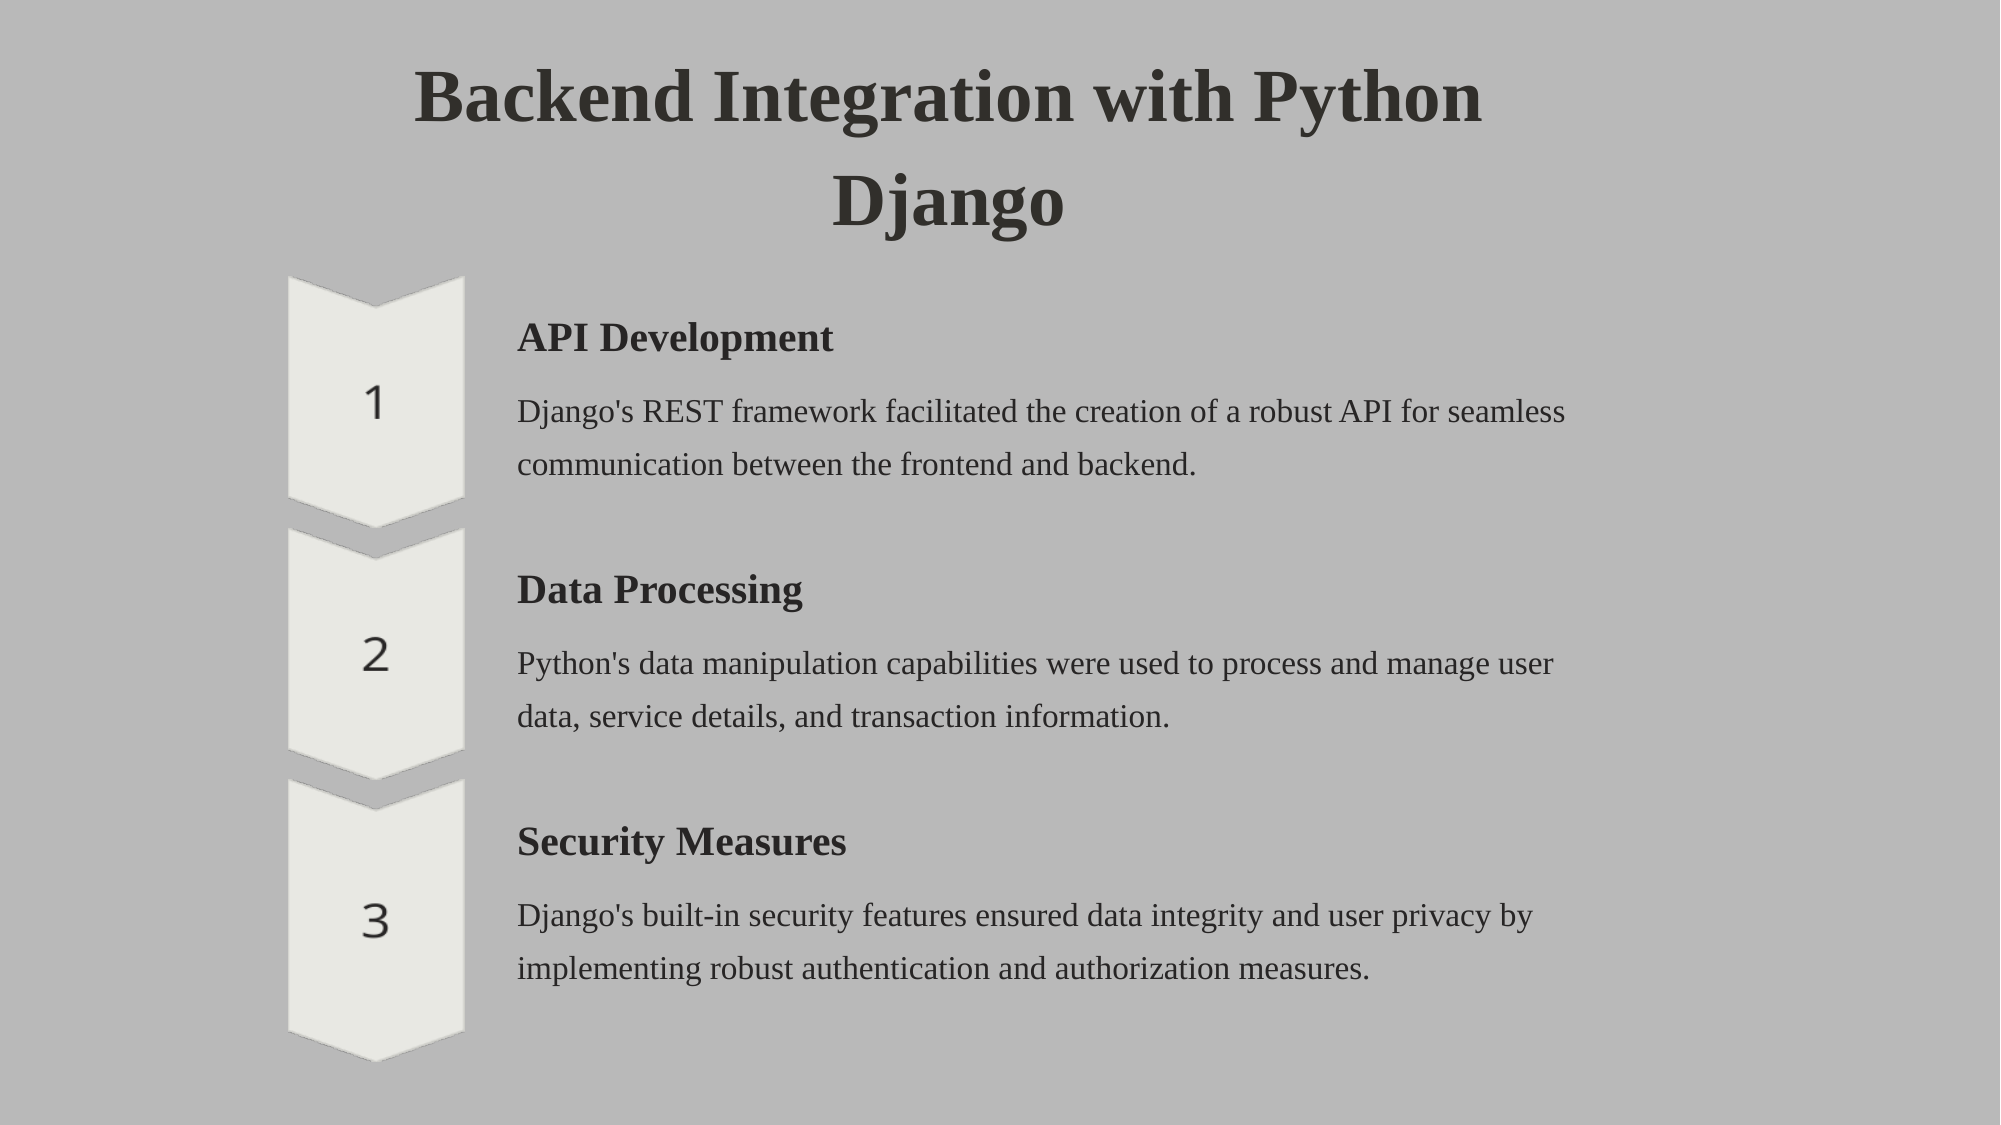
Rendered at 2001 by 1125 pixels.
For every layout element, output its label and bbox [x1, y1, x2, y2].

text_box [288, 32, 1610, 1063]
